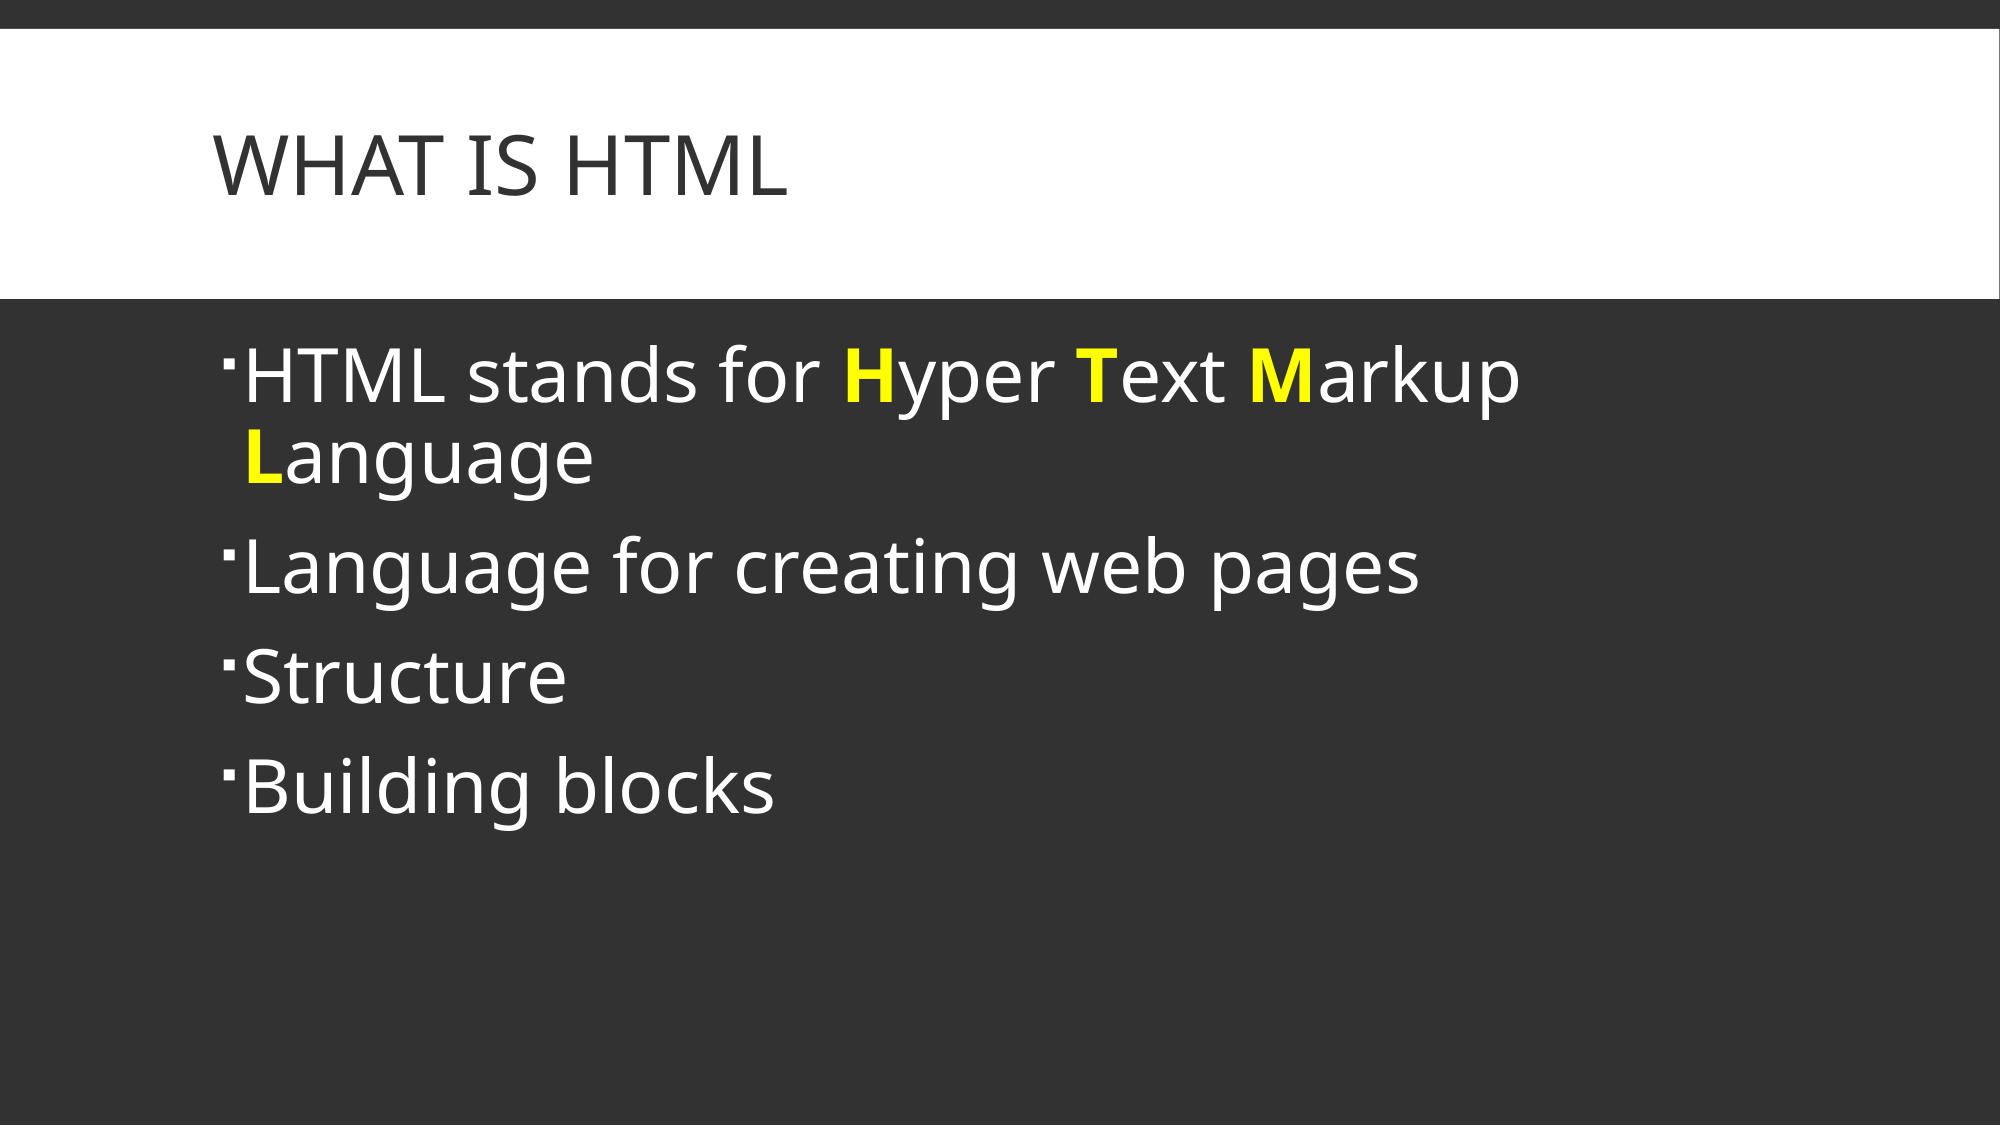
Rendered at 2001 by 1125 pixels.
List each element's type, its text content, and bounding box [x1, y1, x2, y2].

title WHAT IS HTML [197, 46, 1803, 295]
list HTML stands for Hyper Text Markup Language Language for creating web pages Structure Building blocks [197, 329, 1803, 1020]
